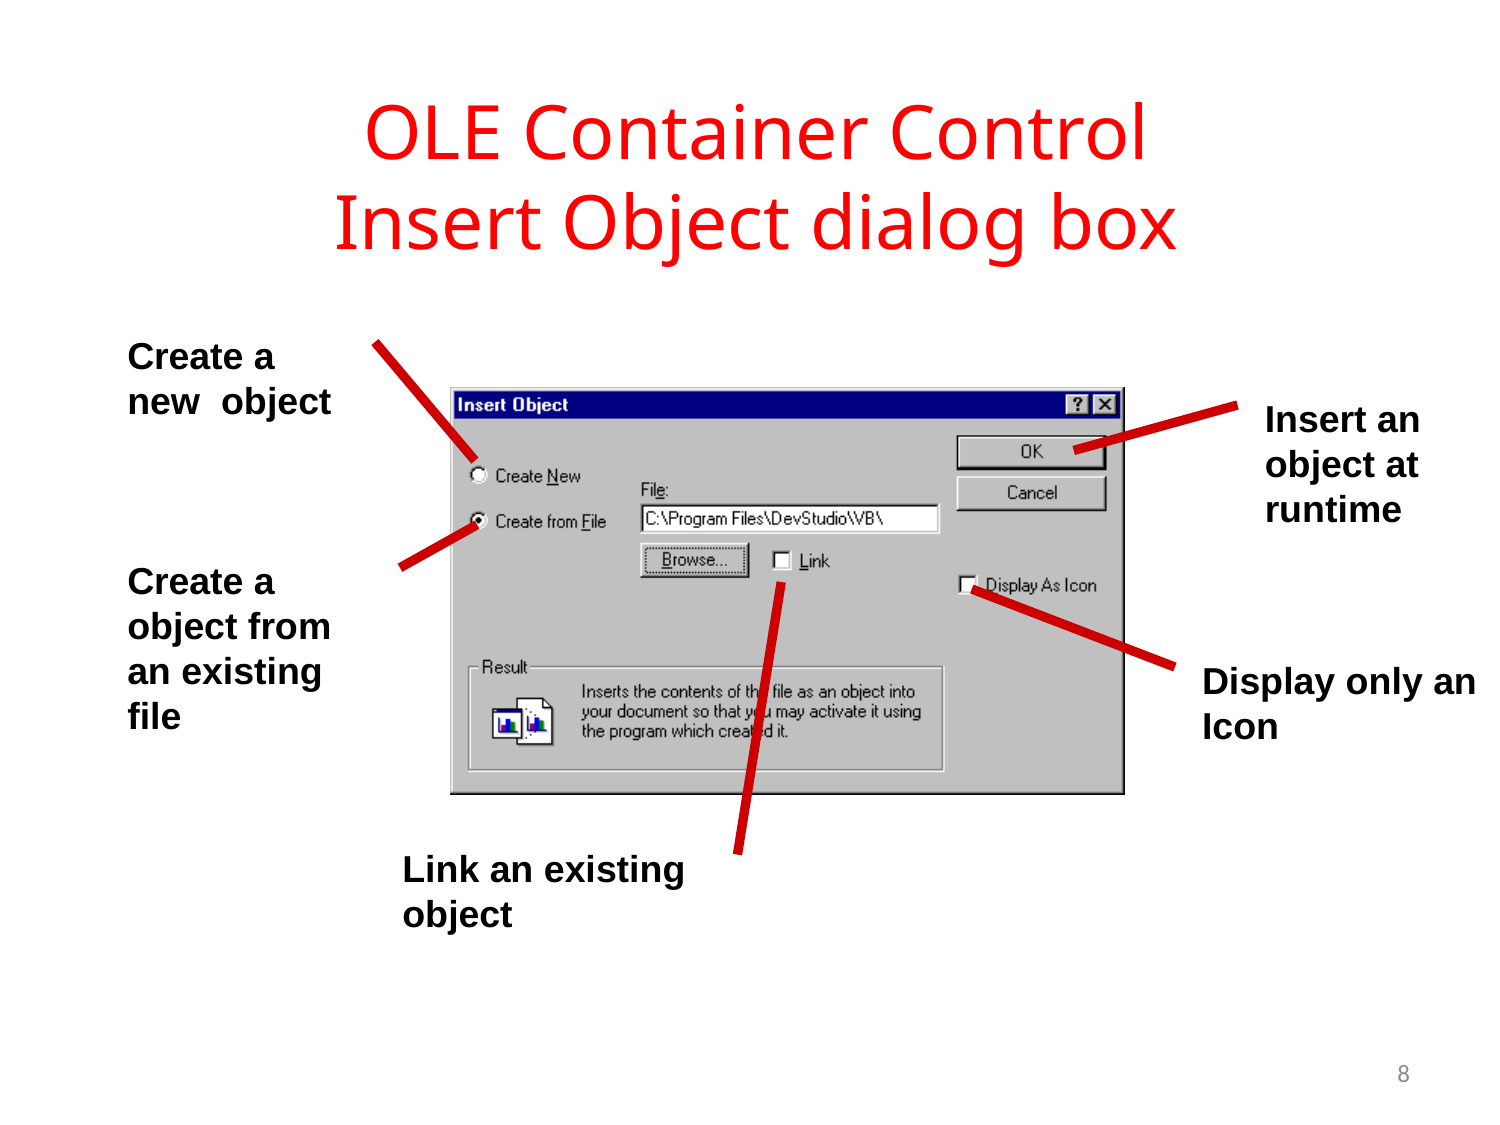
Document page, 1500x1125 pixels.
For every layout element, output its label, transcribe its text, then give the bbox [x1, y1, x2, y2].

text_box Link an existing object [388, 837, 725, 942]
picture [449, 387, 1126, 795]
text_box Insert an object at runtime [1250, 387, 1500, 537]
title OLE Container Control Insert Object dialog box [237, 50, 1275, 300]
text_box Display only an Icon [1187, 650, 1500, 755]
text_box Create a object from an existing file [113, 550, 388, 745]
text_box Create a new object [113, 325, 362, 430]
slide_number 8 [1074, 1042, 1425, 1103]
